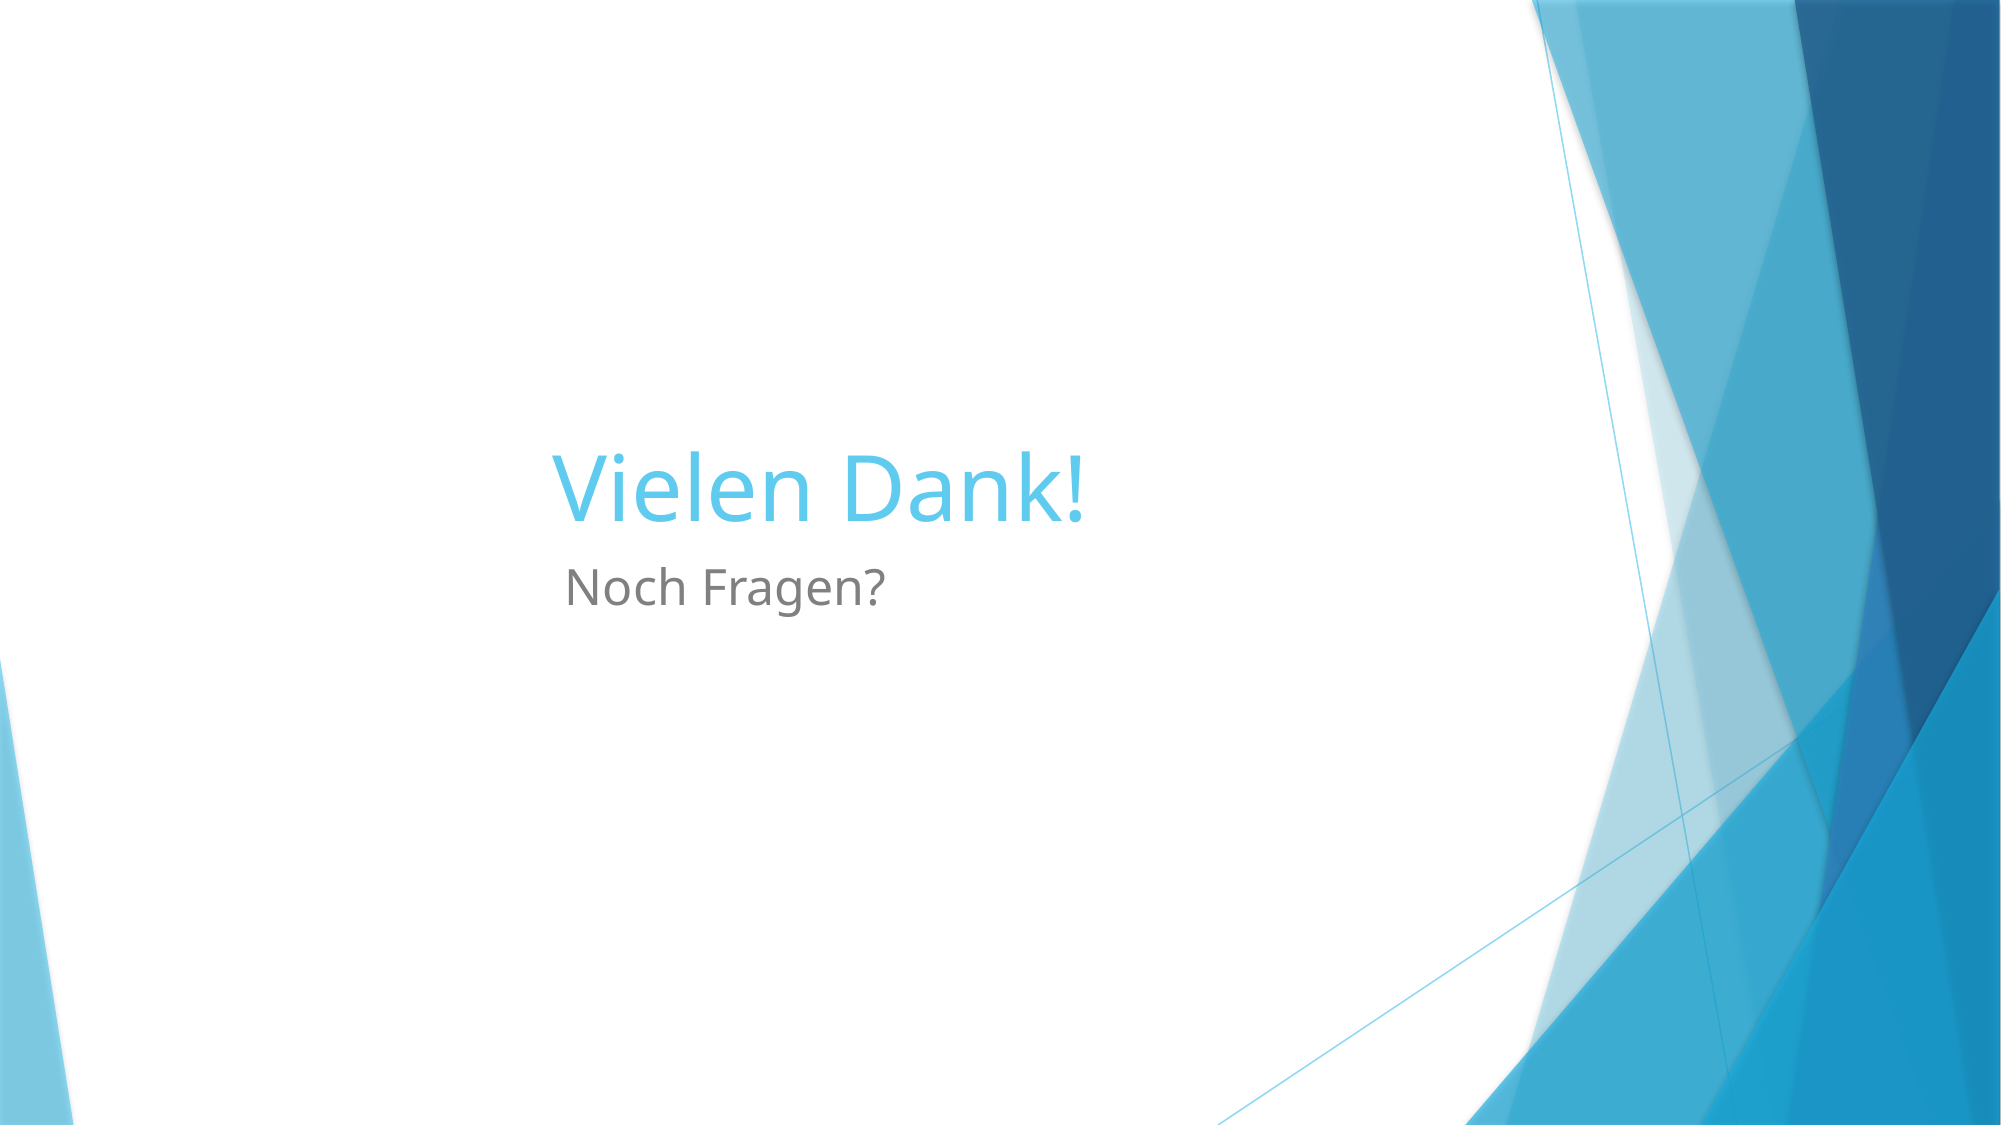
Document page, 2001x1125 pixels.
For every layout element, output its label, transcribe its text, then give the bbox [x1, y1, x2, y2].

text_box Noch Fragen? [549, 548, 985, 652]
title Vielen Dank! [537, 422, 1194, 581]
